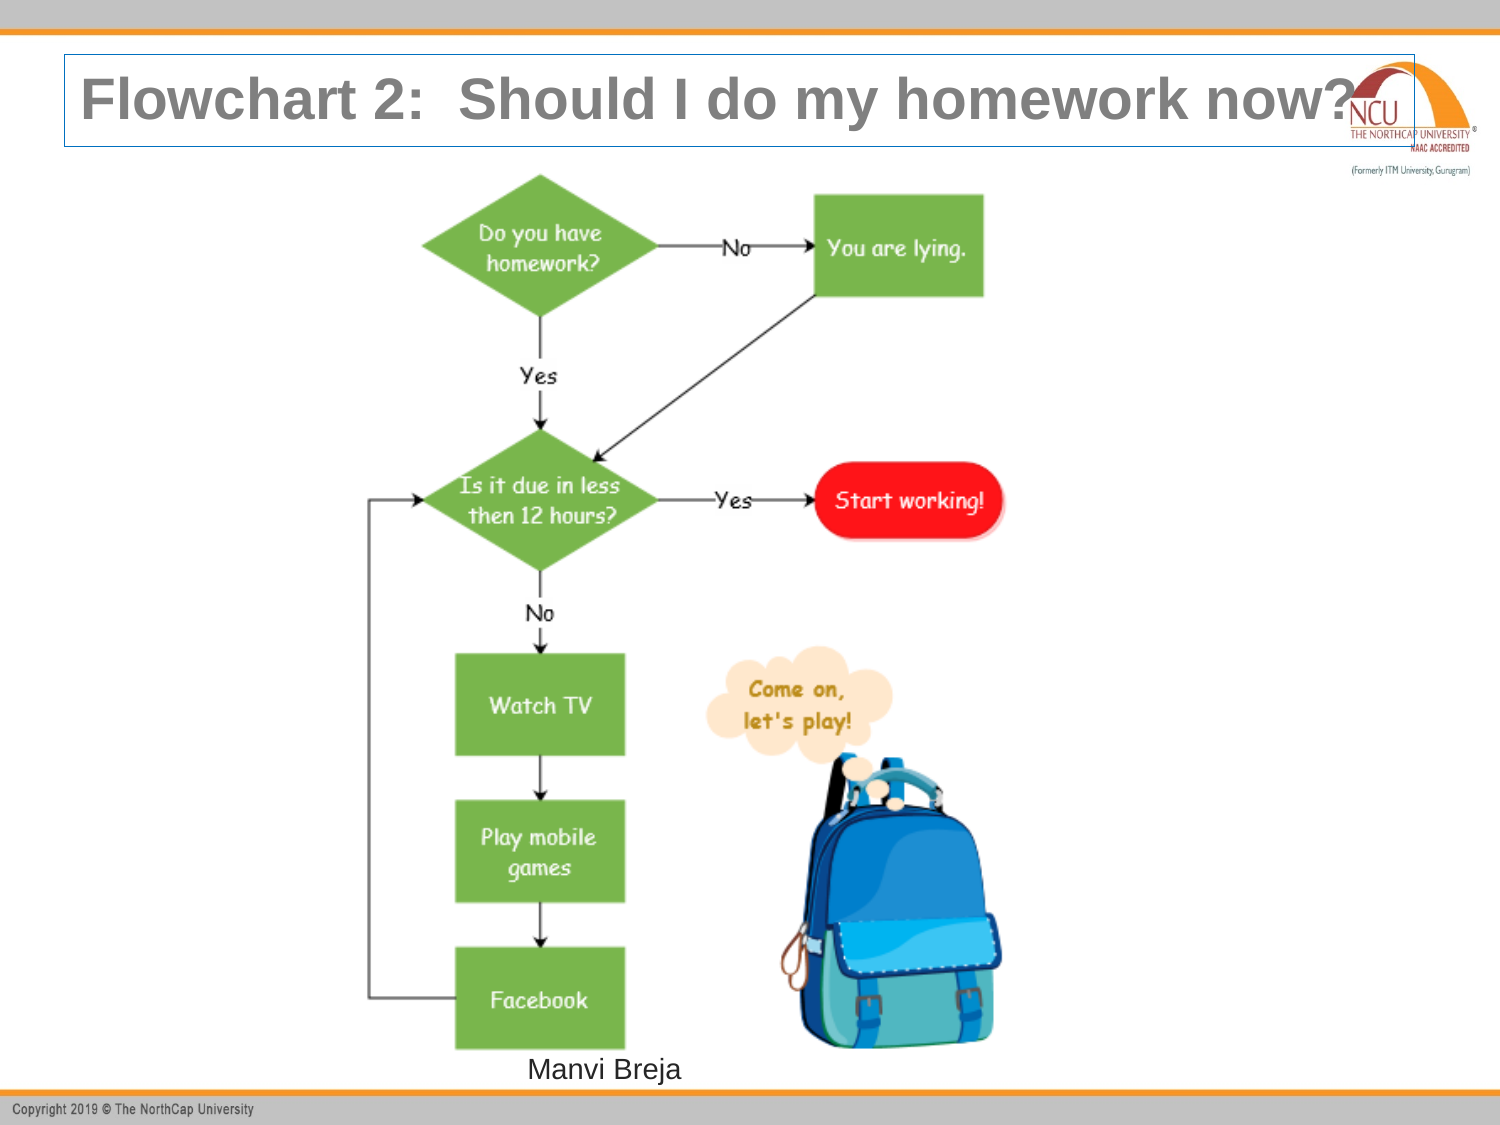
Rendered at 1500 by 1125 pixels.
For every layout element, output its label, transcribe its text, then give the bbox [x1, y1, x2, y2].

picture [0, 0, 1500, 1125]
footer Manvi Breja [512, 1059, 988, 1103]
title Flowchart 2: Should I do my homework now? [64, 54, 1415, 147]
